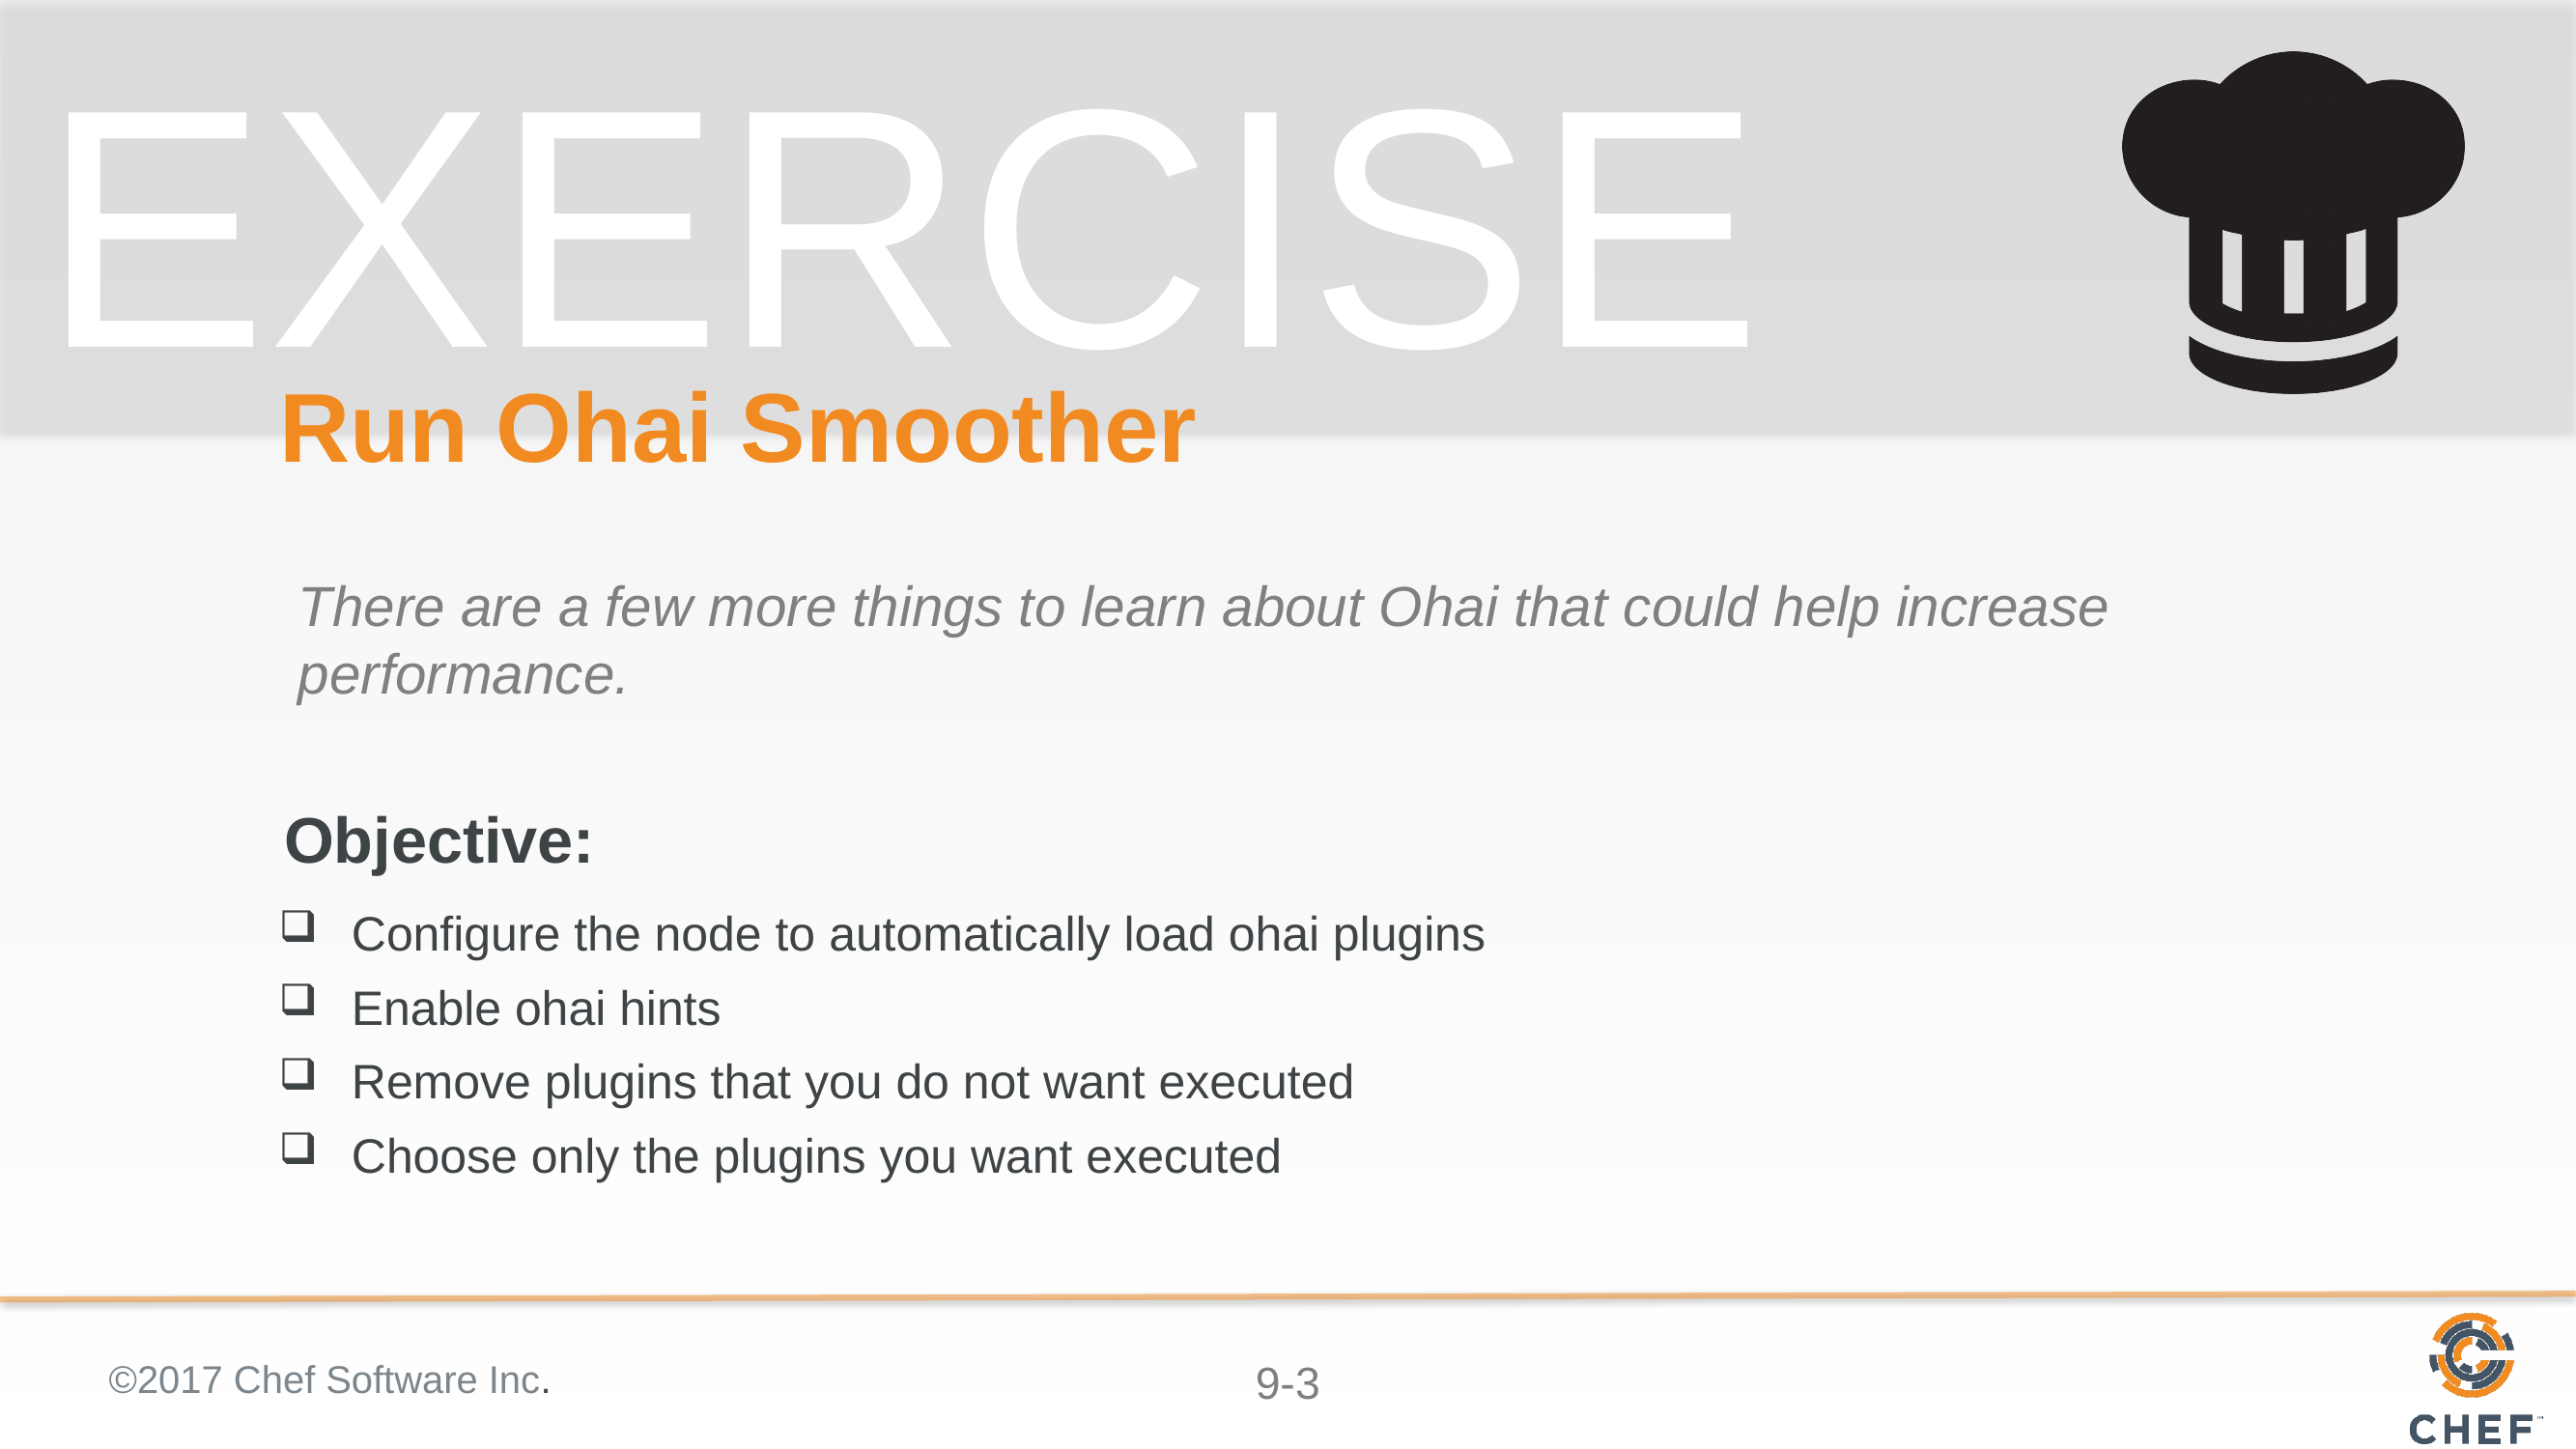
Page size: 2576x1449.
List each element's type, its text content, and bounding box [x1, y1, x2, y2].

list Configure the node to automatically load ohai plugins Enable ohai hints Remove plugins that you do not want executed Choose only the plugins you want executed [265, 895, 2217, 1284]
list There are a few more things to learn about Ohai that could help increase performance. [265, 516, 2217, 759]
picture [2122, 51, 2465, 399]
picture [2399, 1297, 2551, 1449]
title Run Ohai Smoother [265, 363, 2217, 498]
